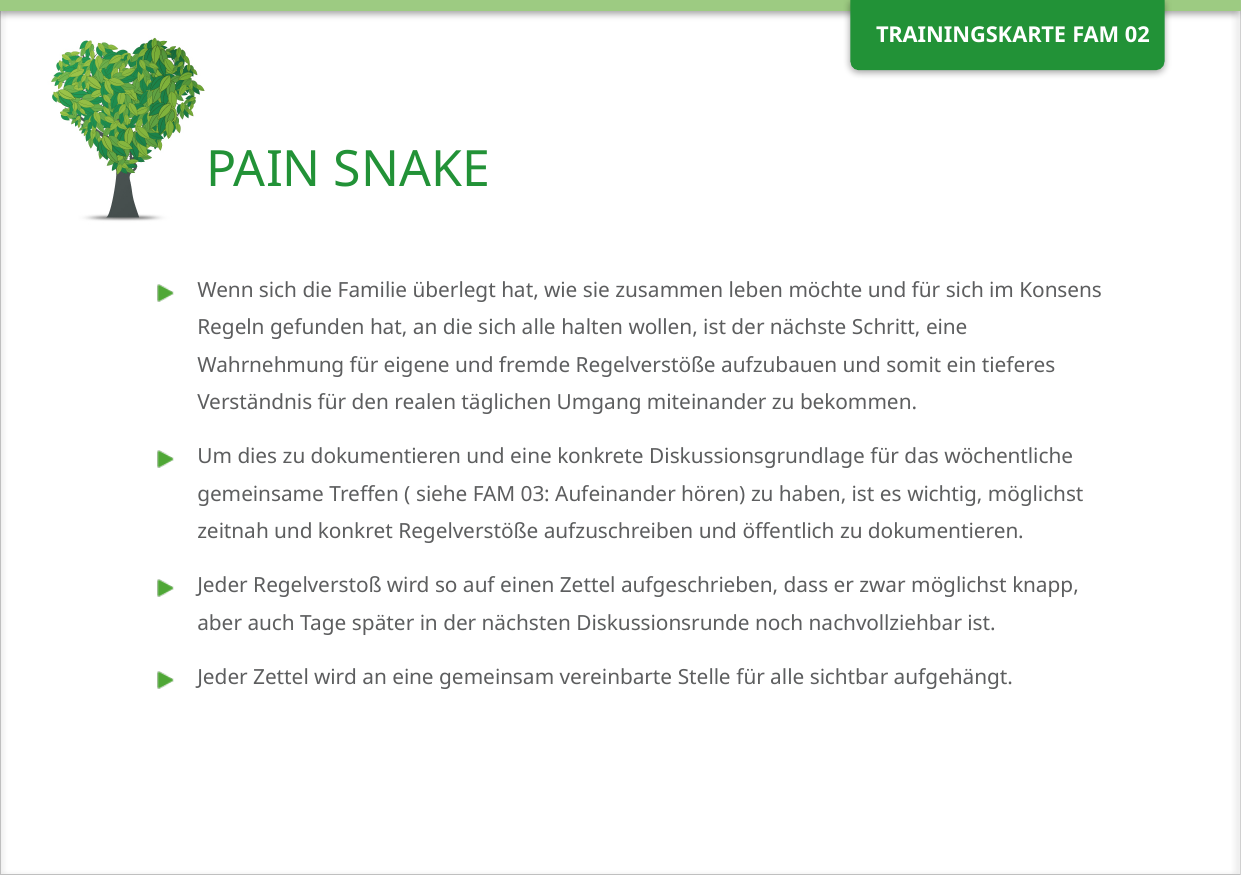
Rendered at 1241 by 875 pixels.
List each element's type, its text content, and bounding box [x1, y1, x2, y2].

list Wenn sich die Familie überlegt hat, wie sie zusammen leben möchte und für sich im Konsens Regeln gefunden hat, an die sich alle halten wollen, ist der nächste Schritt, eine Wahrnehmung für eigene und fremde Regelverstöße aufzubauen und somit ein tieferes Verständnis für den realen täglichen Umgang miteinander zu bekommen. Um dies zu dokumentieren und eine konkrete Diskussionsgrundlage für das wöchentliche gemeinsame Treffen ( siehe FAM 03: Aufeinander hören) zu haben, ist es wichtig, möglichst zeitnah und konkret Regelverstöße aufzuschreiben und öffentlich zu dokumentieren. Jeder Regelverstoß wird so auf einen Zettel aufgeschrieben, dass er zwar möglichst knapp, aber auch Tage später in der nächsten Diskussionsrunde noch nachvollziehbar ist. Jeder Zettel wird an eine gemeinsam vereinbarte Stelle für alle sichtbar aufgehängt. [140, 257, 1128, 772]
picture [34, 23, 212, 237]
picture [154, 274, 179, 304]
picture [154, 661, 179, 691]
picture [154, 569, 179, 599]
picture [154, 440, 179, 470]
title PAIN SNAKE [191, 128, 948, 205]
